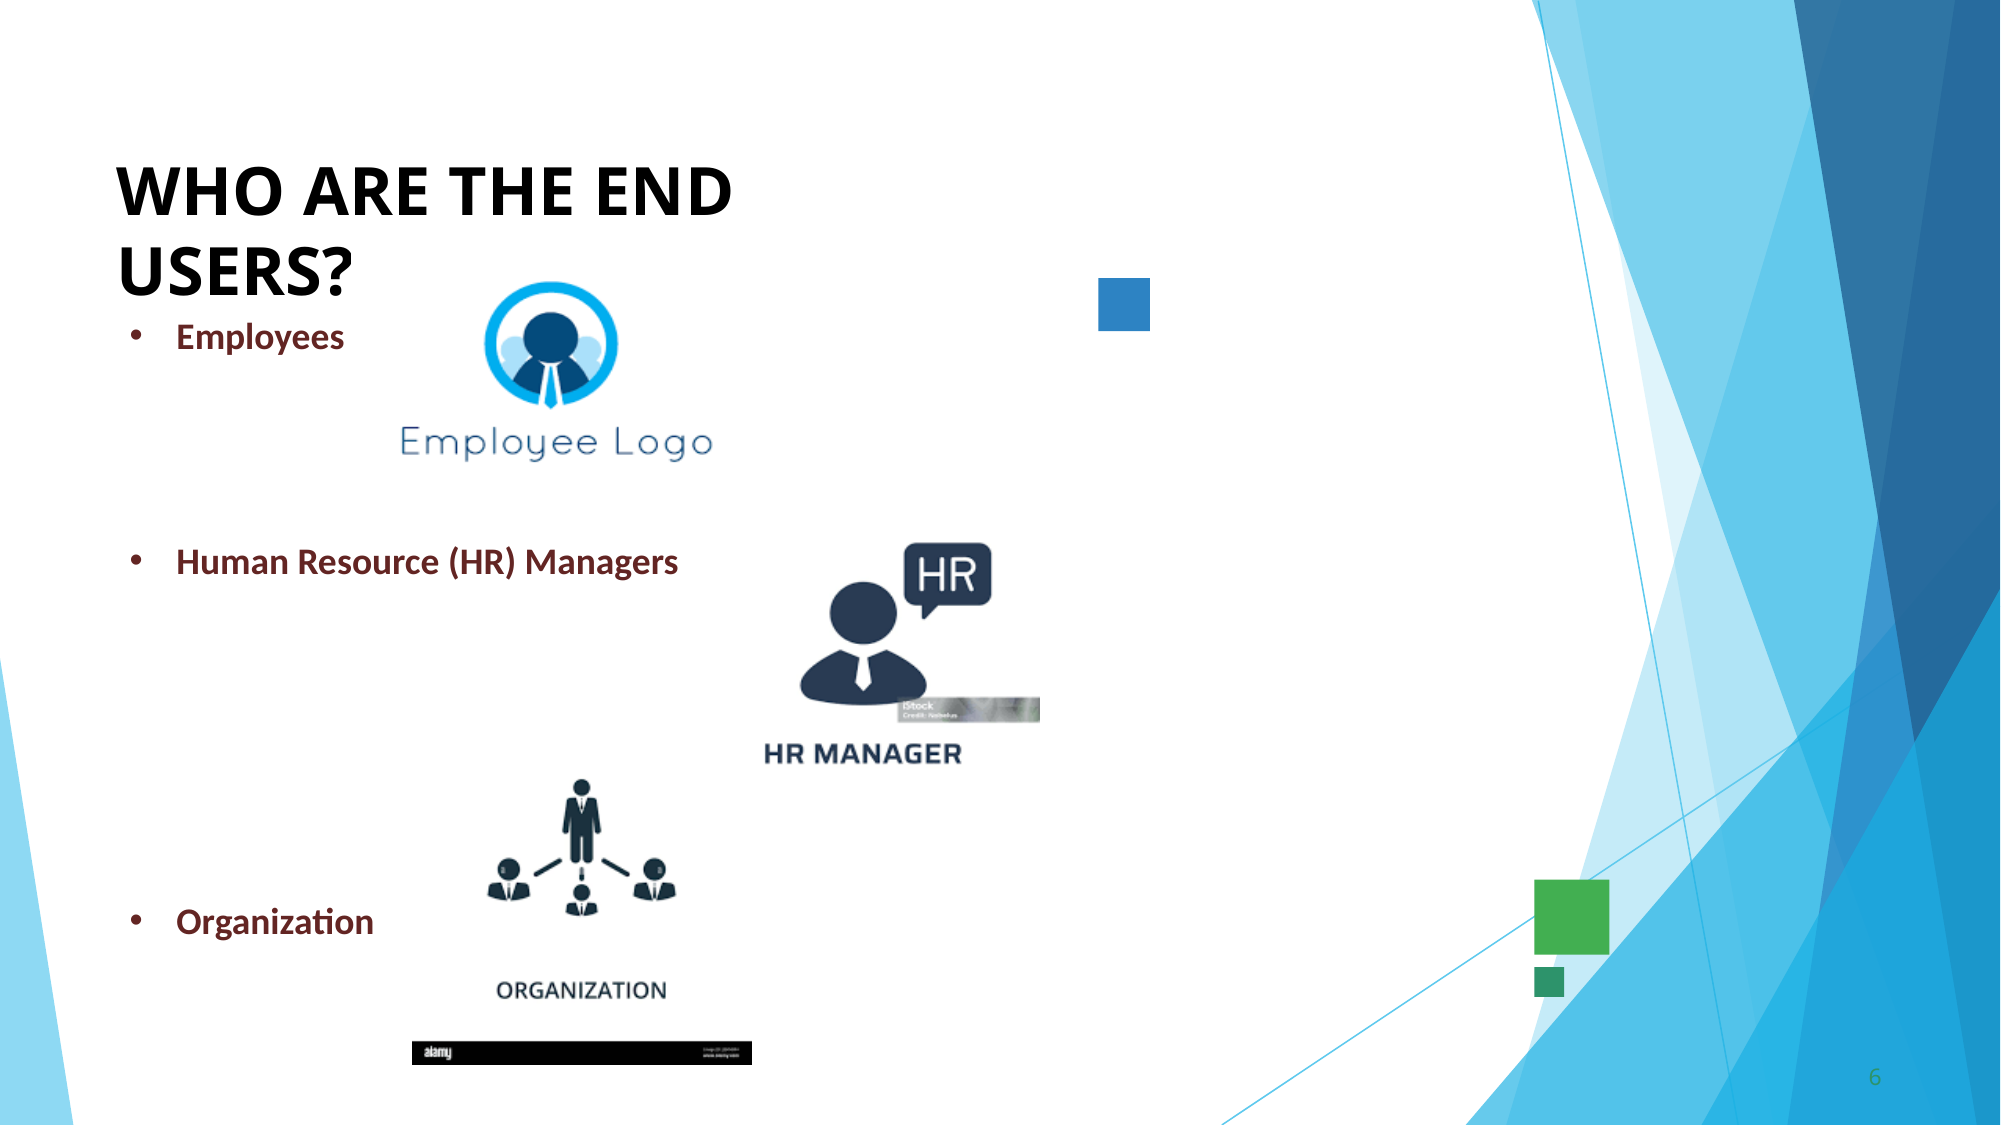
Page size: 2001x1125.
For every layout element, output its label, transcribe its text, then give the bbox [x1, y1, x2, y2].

text_box Employees Human Resource (HR) Managers Organization [114, 304, 682, 950]
text_box [1098, 278, 1150, 304]
title WHO ARE THE END USERS? [114, 146, 938, 304]
text_box [1534, 879, 1610, 955]
slide_number 6 [1862, 1061, 1888, 1125]
text_box Employees Human Resource (HR) Managers Organization [755, 304, 1188, 950]
text_box [1534, 967, 1565, 997]
picture [118, 248, 1040, 1093]
